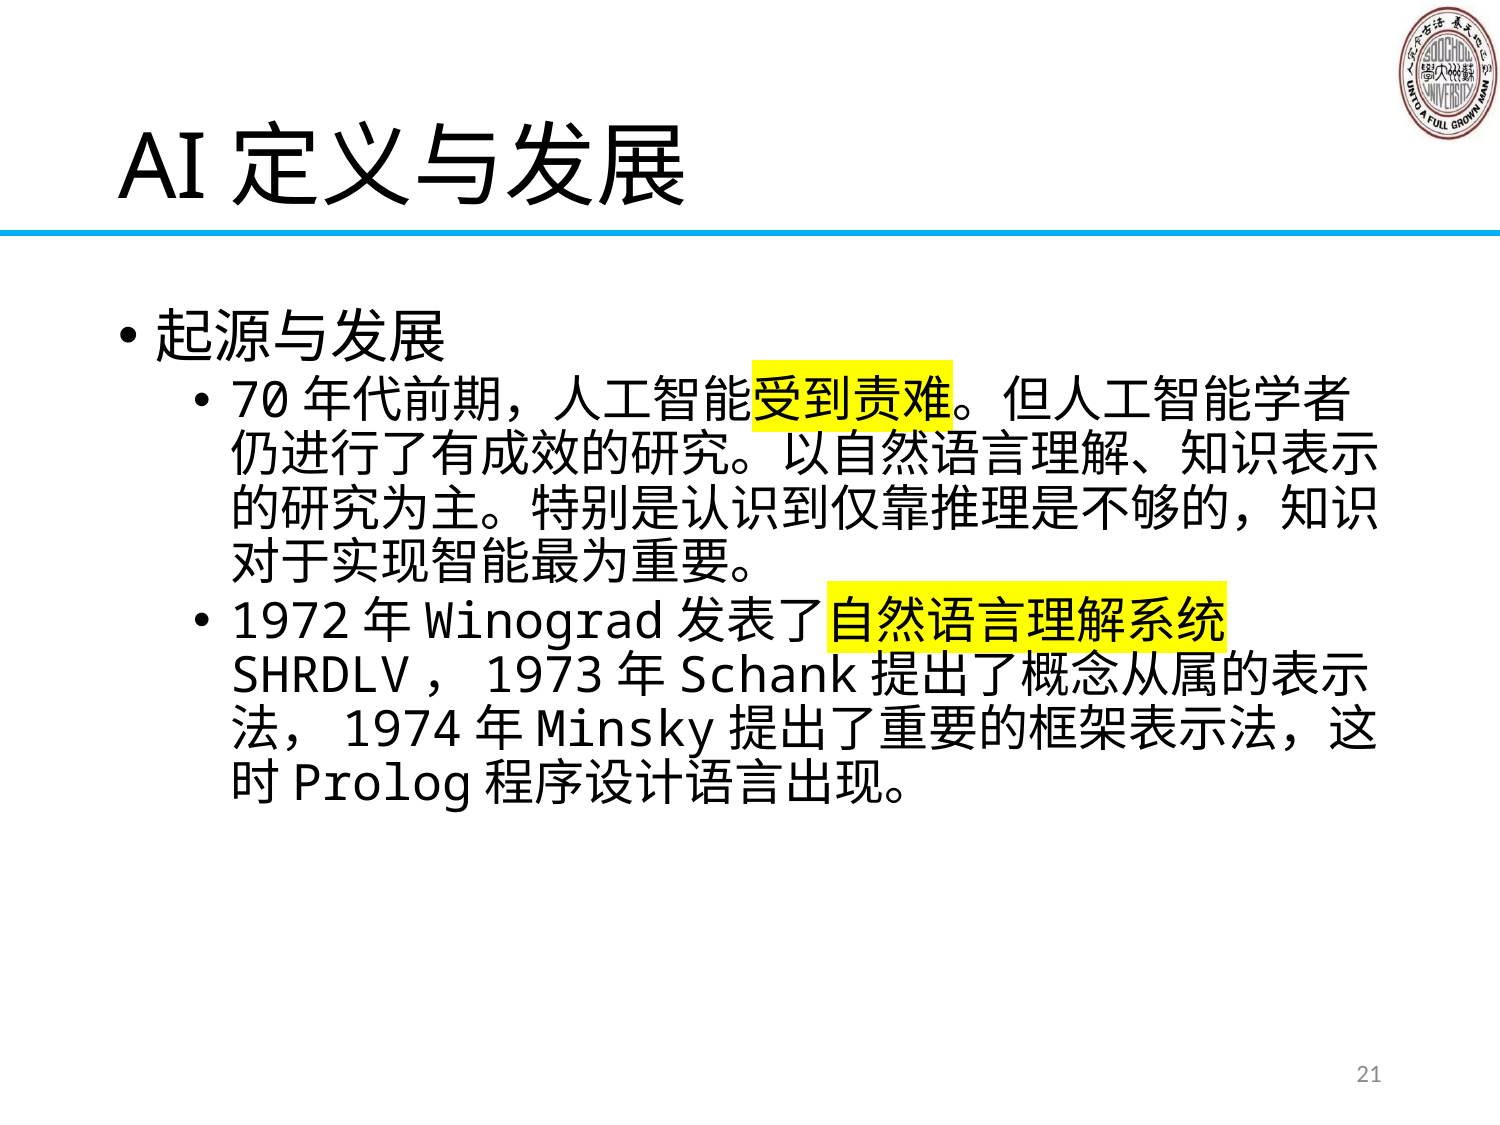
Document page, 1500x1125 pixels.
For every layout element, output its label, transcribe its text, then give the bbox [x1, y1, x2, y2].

title AI定义与发展 [103, 59, 1397, 278]
slide_number 21 [1059, 1042, 1397, 1103]
picture [1396, 0, 1500, 143]
list 起源与发展 70年代前期，人工智能受到责难。但人工智能学者仍进行了有成效的研究。以自然语言理解、知识表示的研究为主。特别是认识到仅靠推理是不够的，知识对于实现智能最为重要。 1972年Winograd发表了自然语言理解系统SHRDLV，1973年Schank提出了概念从属的表示法，1974年Minsky提出了重要的框架表示法，这时Prolog程序设计语言出现。 [103, 299, 1397, 1014]
